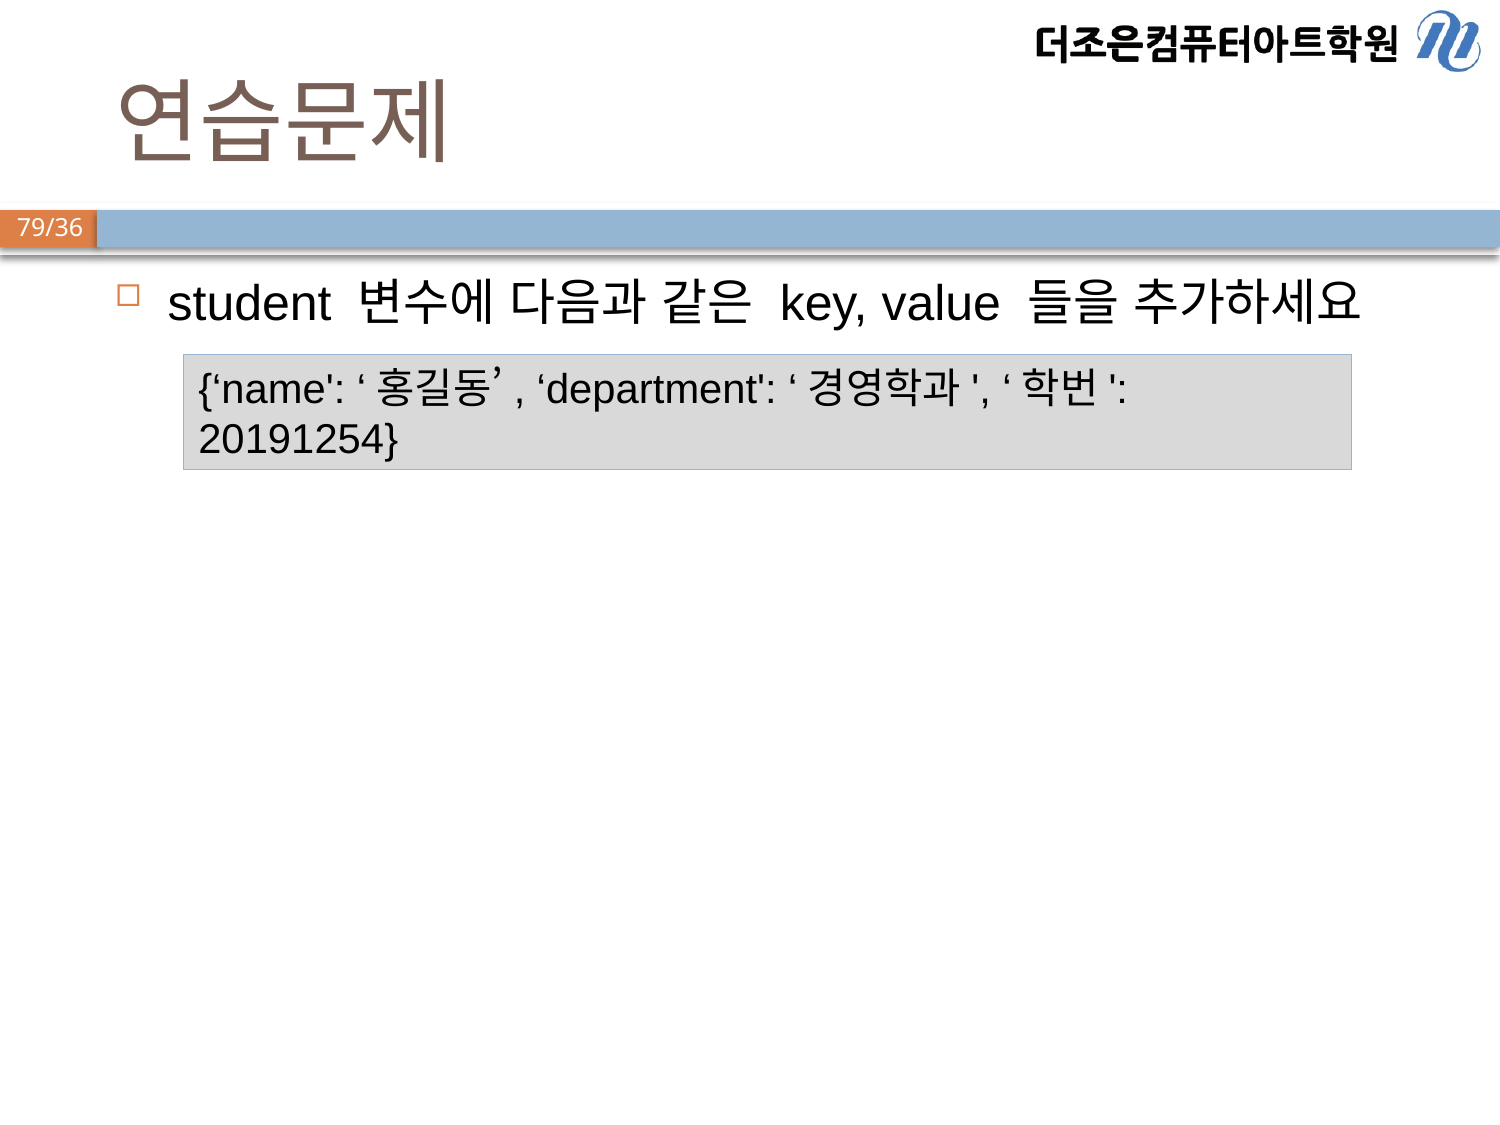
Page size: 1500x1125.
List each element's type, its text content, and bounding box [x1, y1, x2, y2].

text_box {‘name': ‘홍길동’, ‘department': ‘경영학과', ‘학번': 20191254} [183, 354, 1352, 470]
title 연습문제 [100, 37, 1438, 200]
list student 변수에 다음과 같은 key, value 들을 추가하세요 [100, 262, 1438, 1083]
picture [1015, 2, 1500, 79]
